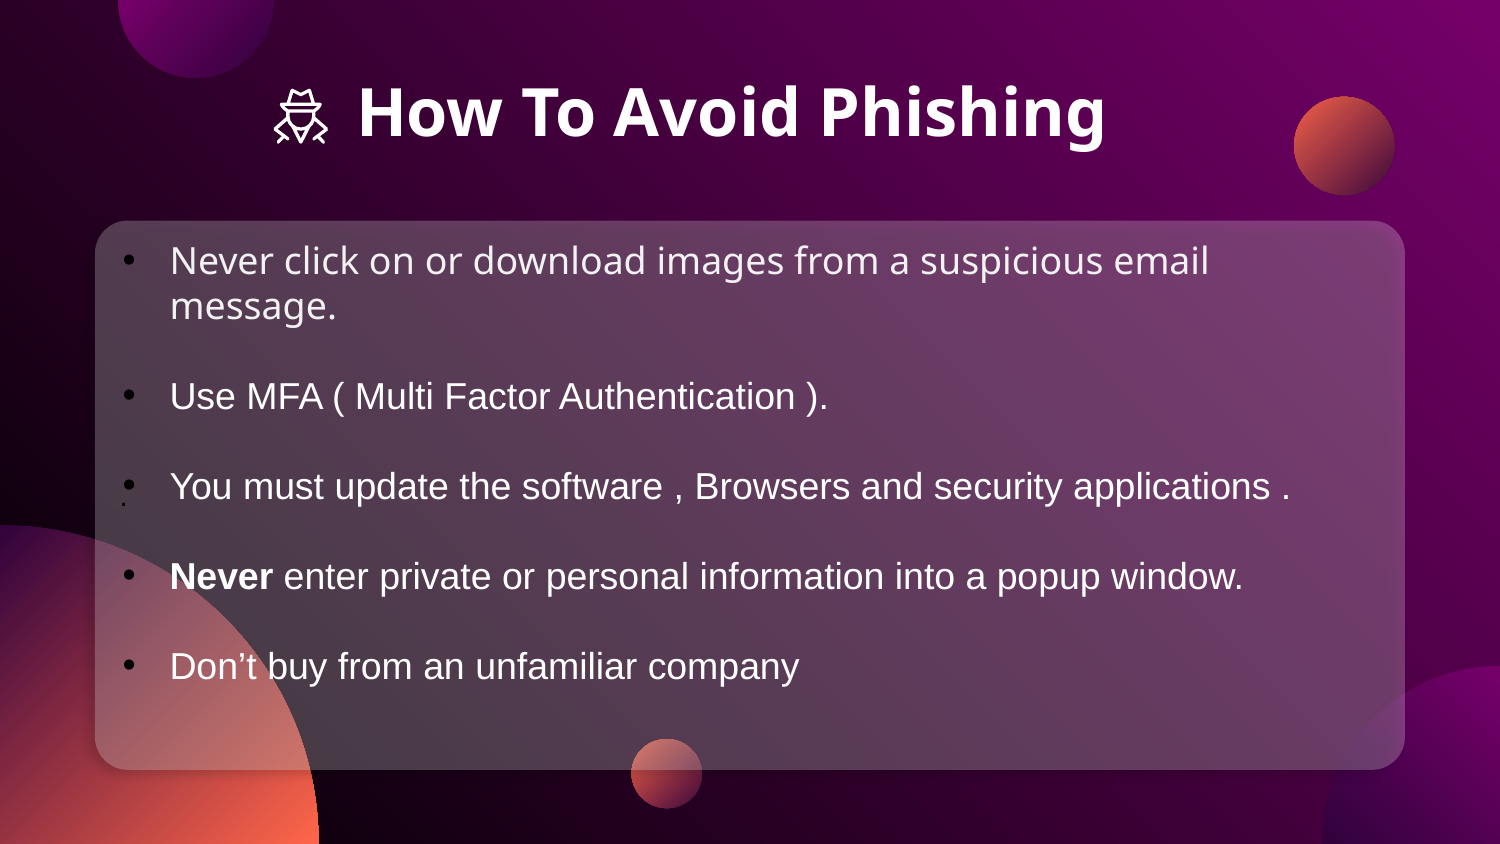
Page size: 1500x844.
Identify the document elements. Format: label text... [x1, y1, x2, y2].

text_box Never click on or download images from a suspicious email message. Use MFA ( Multi Factor Authentication ). You must update the software , Browsers and security applications . Never enter private or personal information into a popup window. Don’t buy from an unfamiliar company [108, 229, 1353, 784]
text_box . [94, 220, 1405, 770]
title How To Avoid Phishing [88, 37, 1353, 171]
text_box [273, 88, 328, 144]
